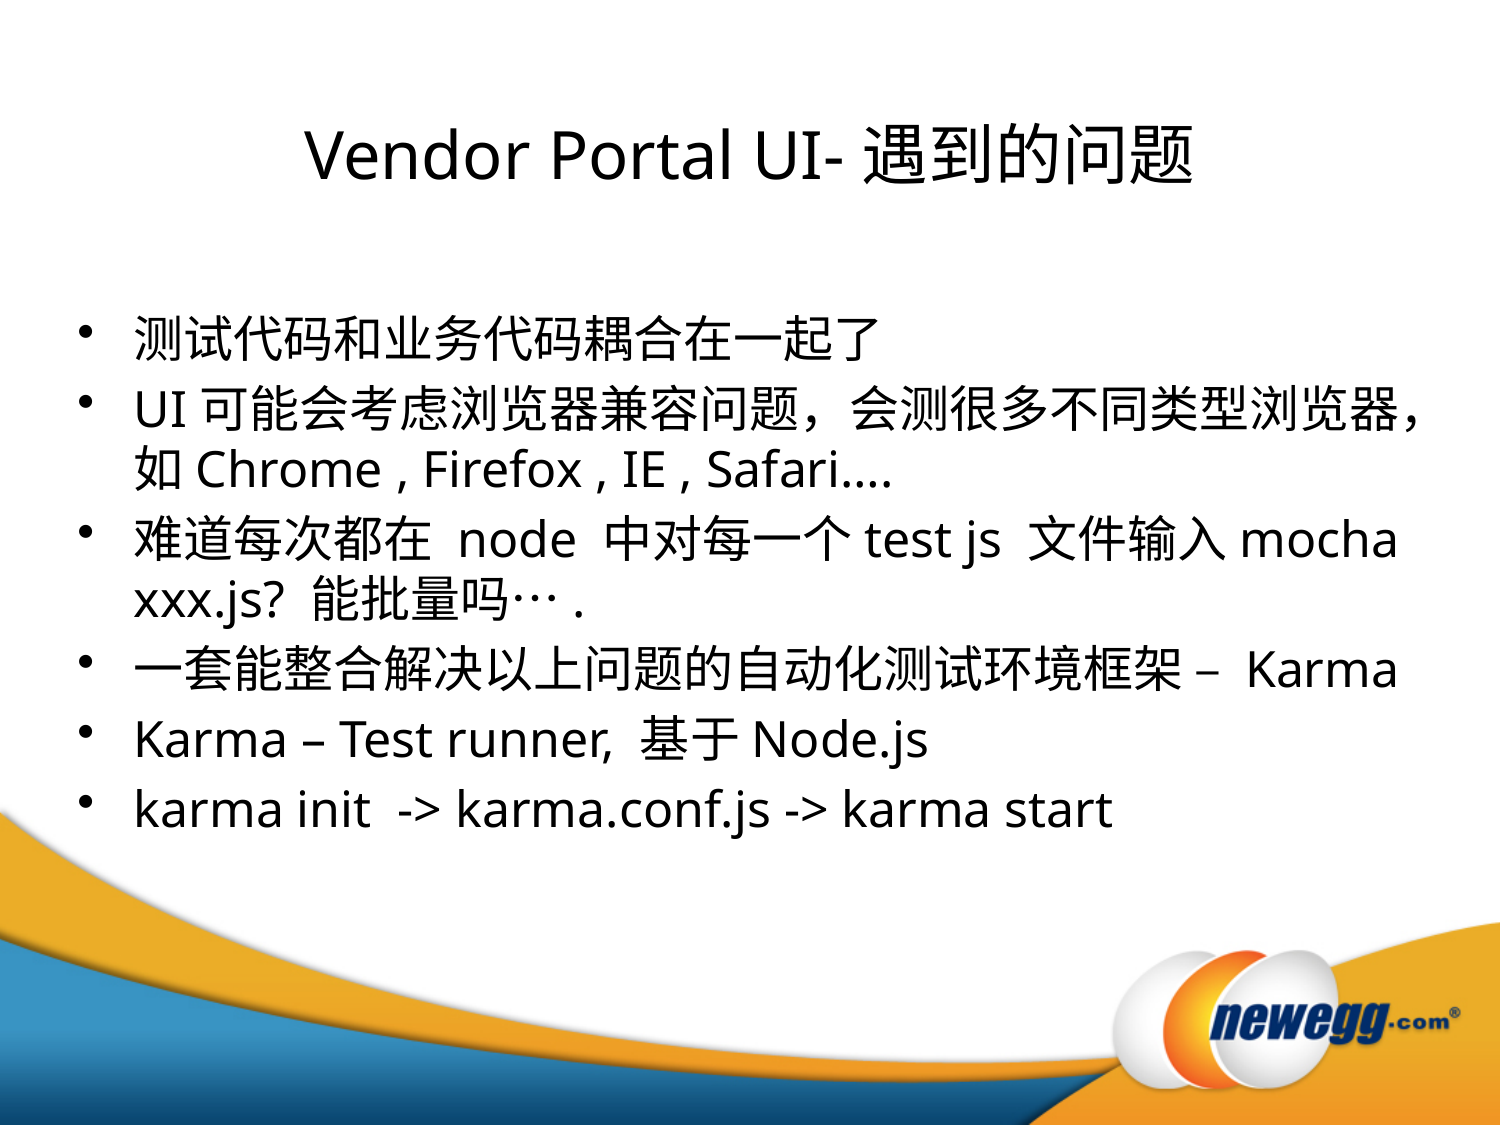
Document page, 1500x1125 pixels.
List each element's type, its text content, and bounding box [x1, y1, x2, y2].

list 测试代码和业务代码耦合在一起了 UI可能会考虑浏览器兼容问题，会测很多不同类型浏览器，如Chrome , Firefox , IE , Safari…. 难道每次都在 node 中对每一个test js 文件输入mocha xxx.js? 能批量吗…. 一套能整合解决以上问题的自动化测试环境框架 – Karma Karma – Test runner, 基于Node.js karma init -> karma.conf.js -> karma start [62, 299, 1438, 925]
title Vendor Portal UI-遇到的问题 [62, 78, 1438, 229]
picture [0, 0, 1500, 1125]
